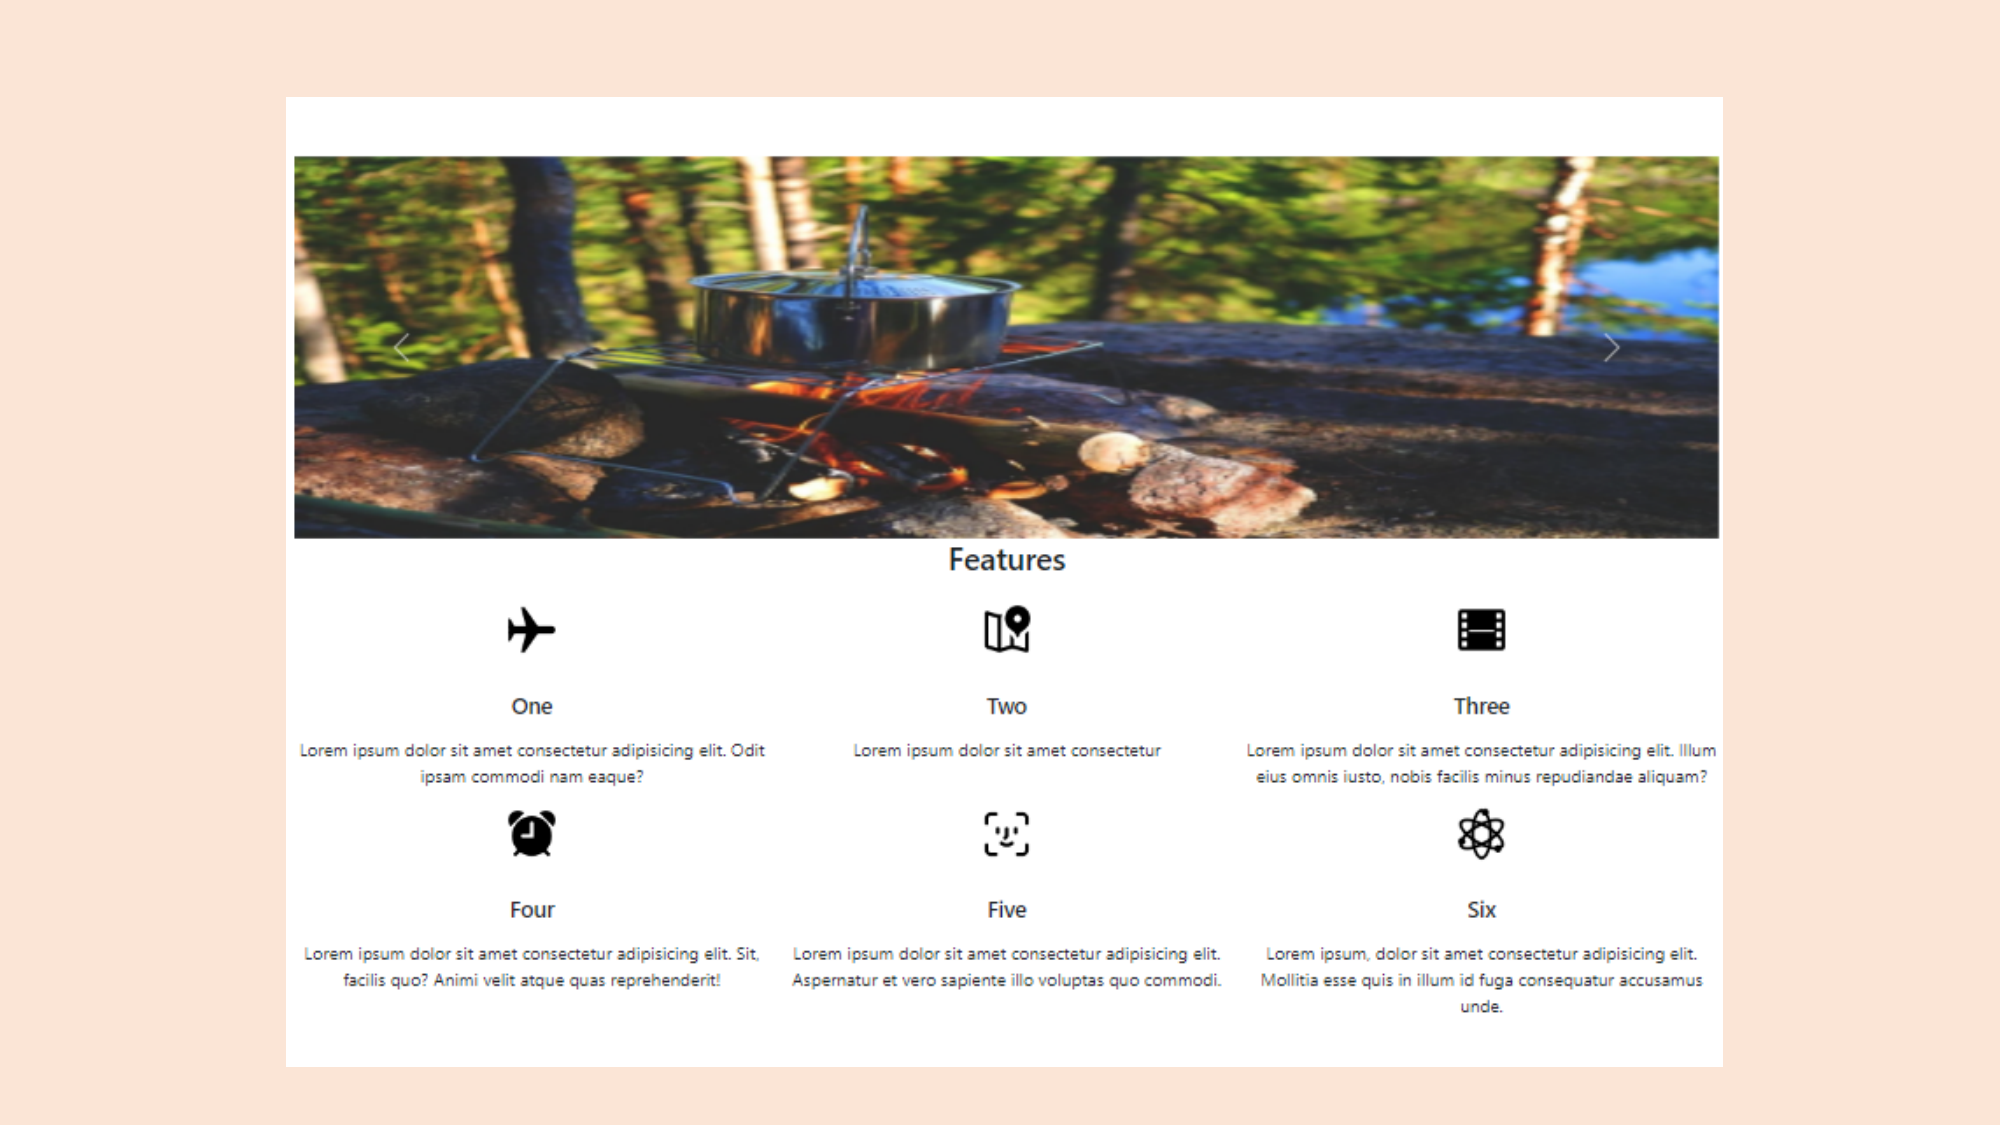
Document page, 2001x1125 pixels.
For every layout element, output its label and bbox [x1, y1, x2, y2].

picture [285, 97, 1723, 1067]
